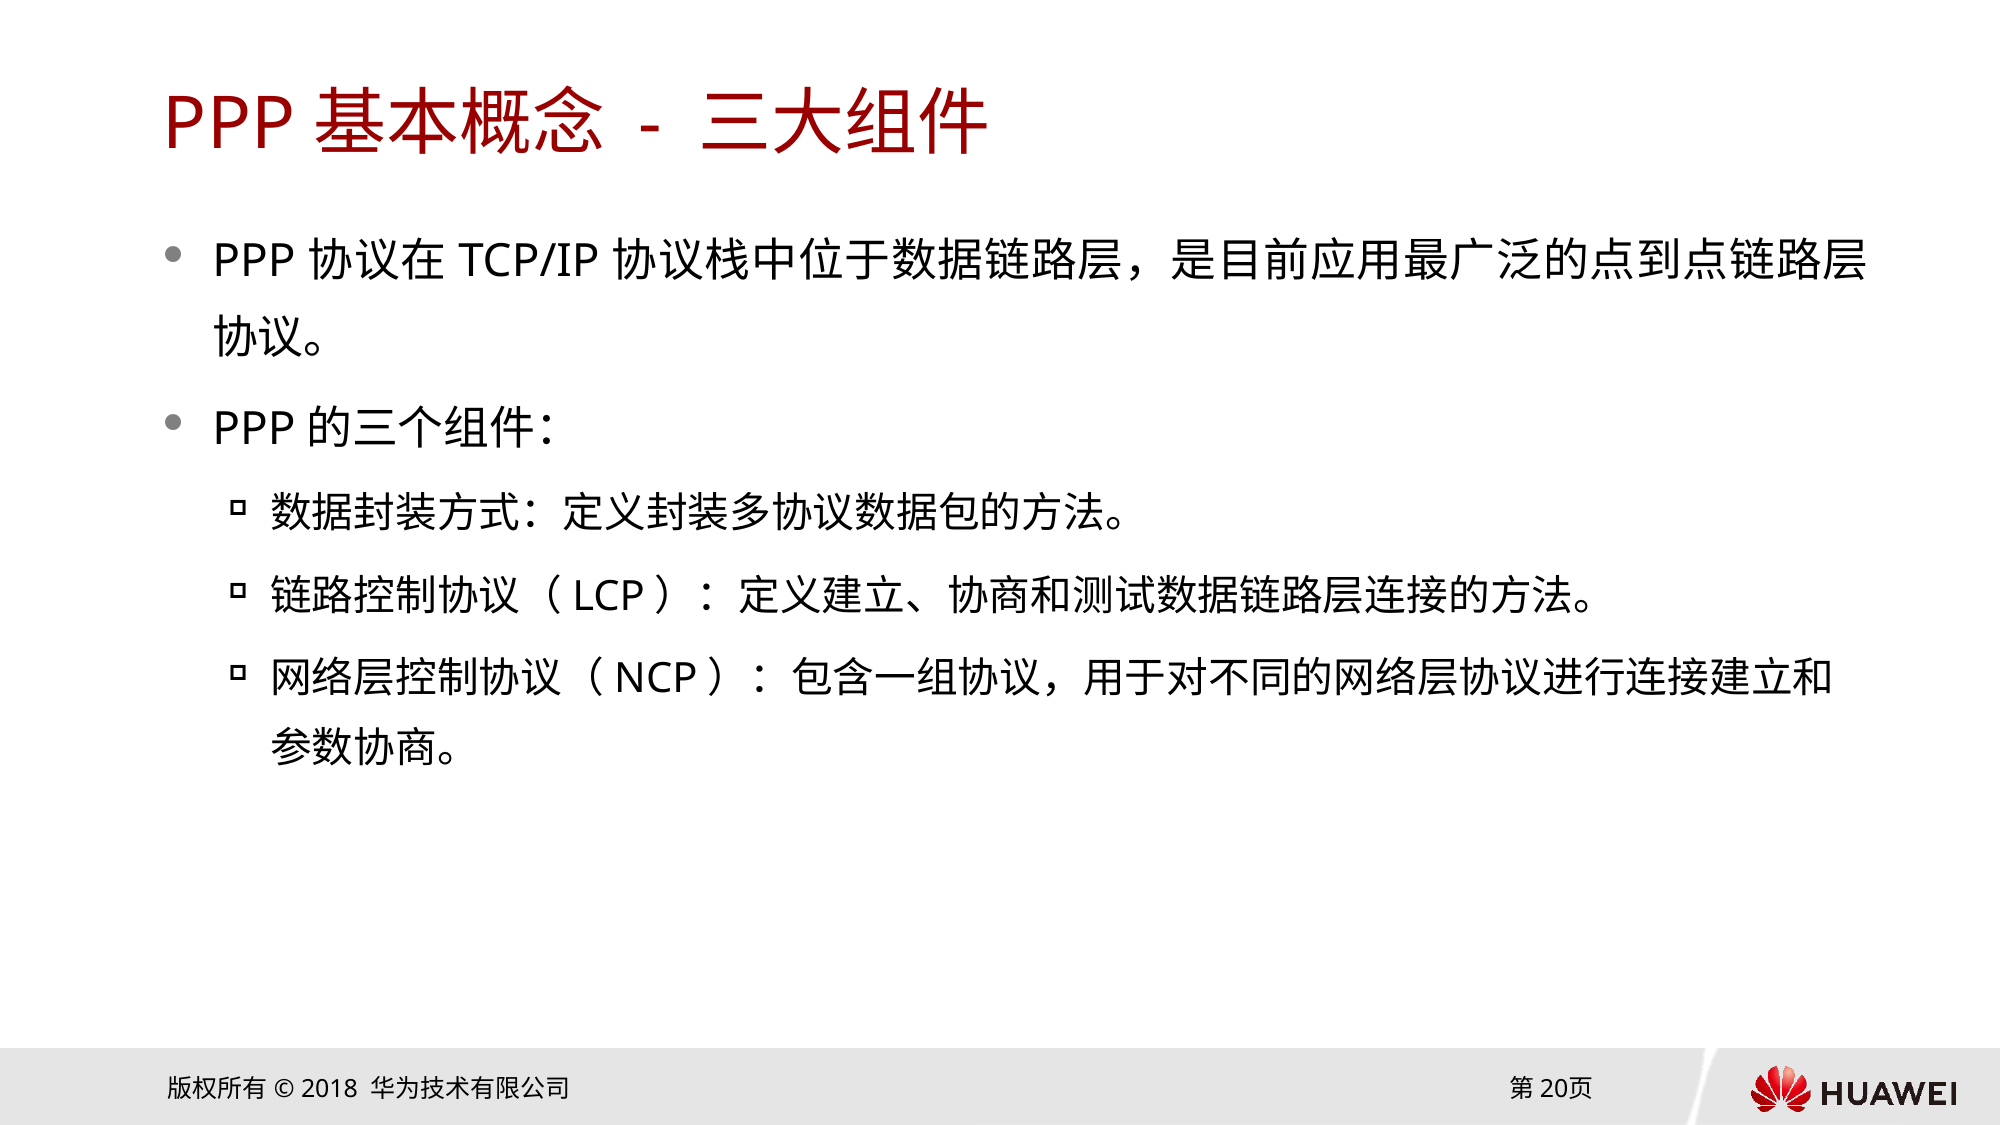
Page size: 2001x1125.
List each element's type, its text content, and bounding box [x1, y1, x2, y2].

picture [0, 1048, 2000, 1125]
title PPP基本概念 - 三大组件 [149, 47, 1883, 191]
list PPP协议在TCP/IP协议栈中位于数据链路层，是目前应用最广泛的点到点链路层协议。 PPP的三个组件： 数据封装方式：定义封装多协议数据包的方法。 链路控制协议（LCP）：定义建立、协商和测试数据链路层连接的方法。 网络层控制协议（NCP）：包含一组协议，用于对不同的网络层协议进行连接建立和参数协商。 [149, 202, 1883, 971]
